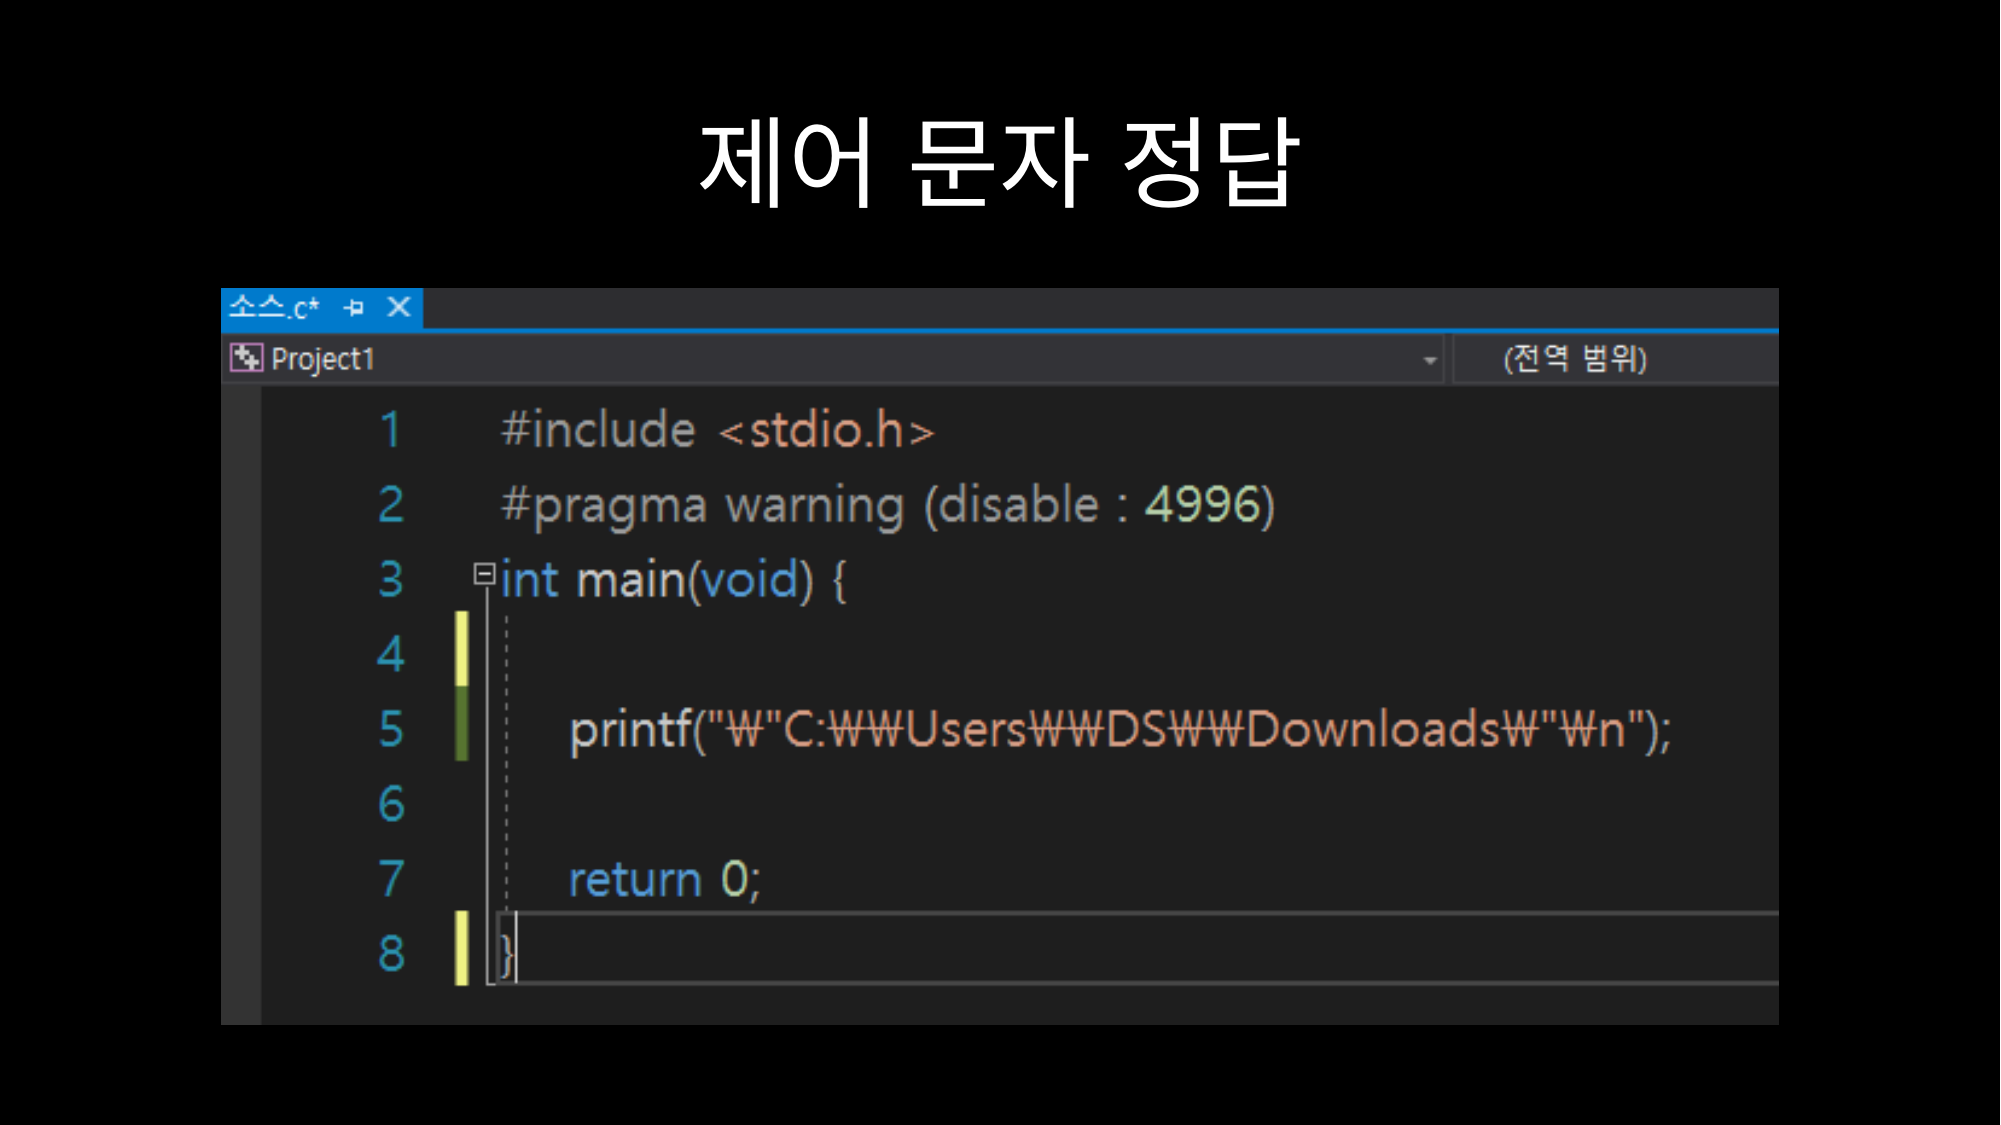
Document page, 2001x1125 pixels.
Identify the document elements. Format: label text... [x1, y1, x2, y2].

title 제어 문자 정답 [137, 59, 1863, 278]
picture [221, 288, 1779, 1025]
